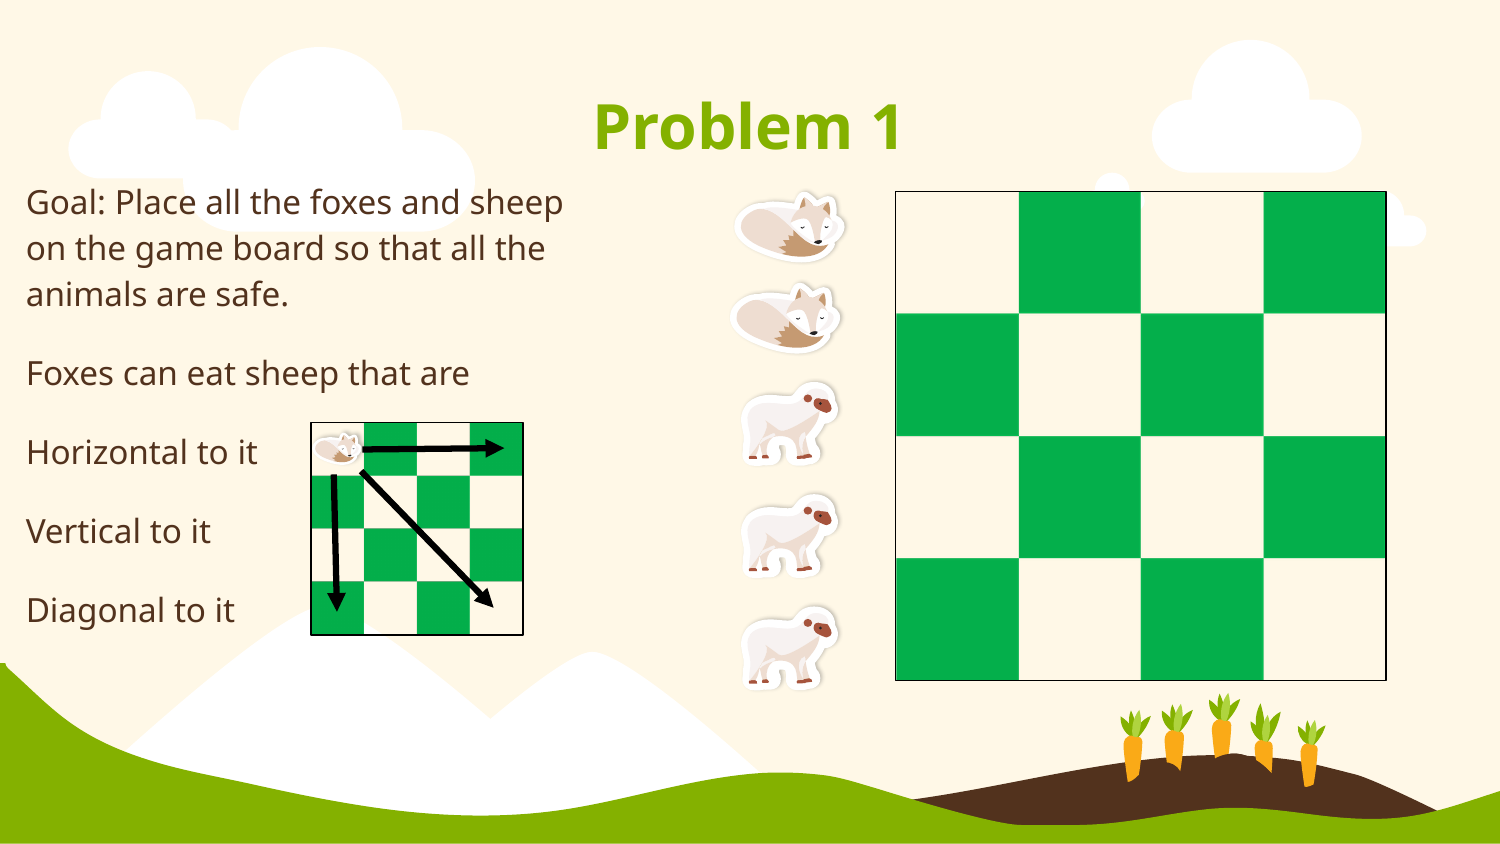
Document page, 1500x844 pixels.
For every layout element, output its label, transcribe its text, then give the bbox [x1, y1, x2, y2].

subtitle Goal: Place all the foxes and sheep on the game board so that all the animals are safe. Foxes can eat sheep that are Horizontal to it Vertical to it Diagonal to it [10, 160, 606, 715]
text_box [732, 191, 847, 263]
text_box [311, 423, 523, 635]
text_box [740, 381, 839, 467]
title Problem 1 [201, 89, 1298, 160]
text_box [740, 493, 839, 579]
picture [896, 191, 1386, 681]
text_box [728, 282, 842, 354]
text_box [740, 606, 839, 691]
